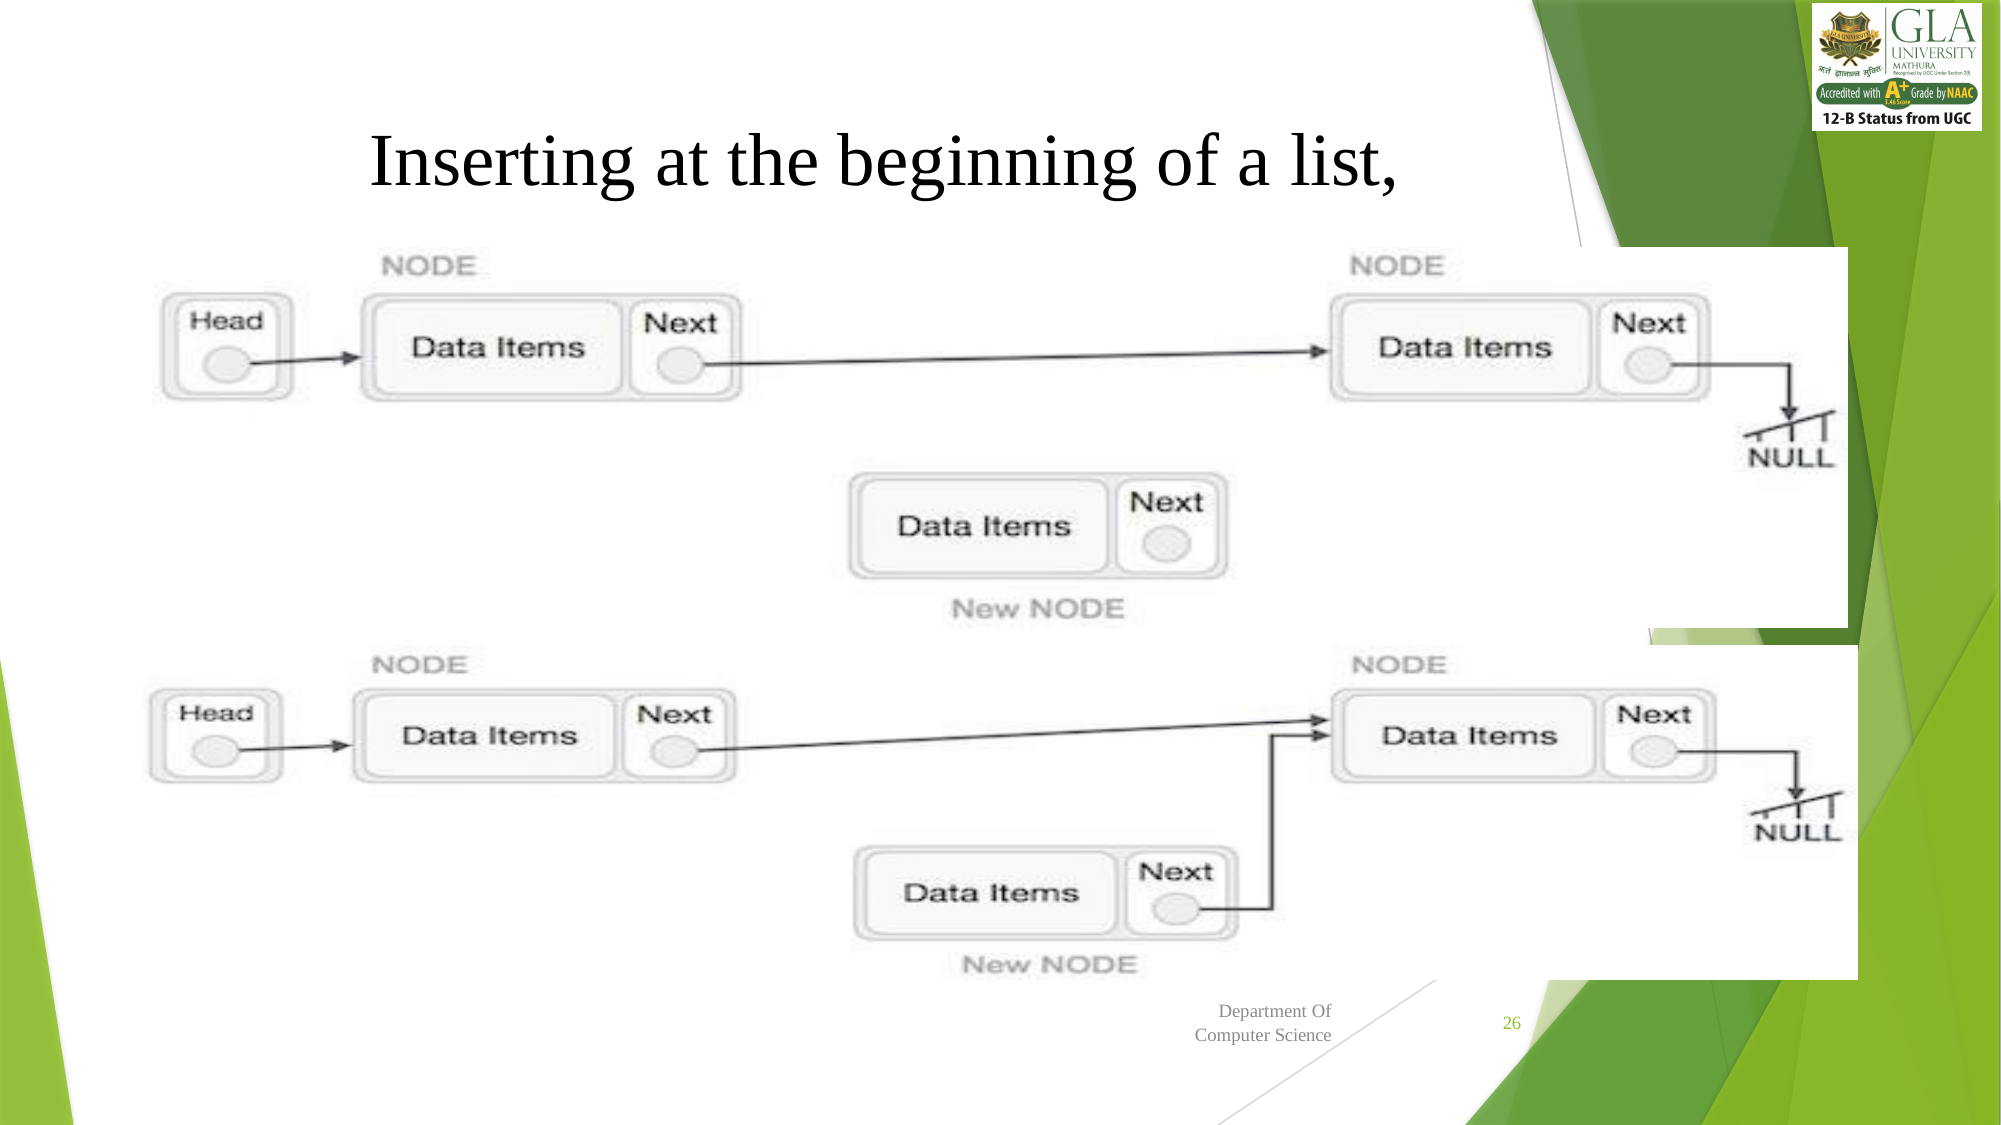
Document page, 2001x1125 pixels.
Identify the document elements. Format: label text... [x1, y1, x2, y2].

slide_number Department Of Computer Science [1181, 991, 1332, 1125]
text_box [141, 246, 1859, 980]
title Inserting at the beginning of a list, [367, 107, 1632, 246]
slide_number 26 [1409, 991, 1522, 1125]
picture [1812, 3, 1982, 131]
